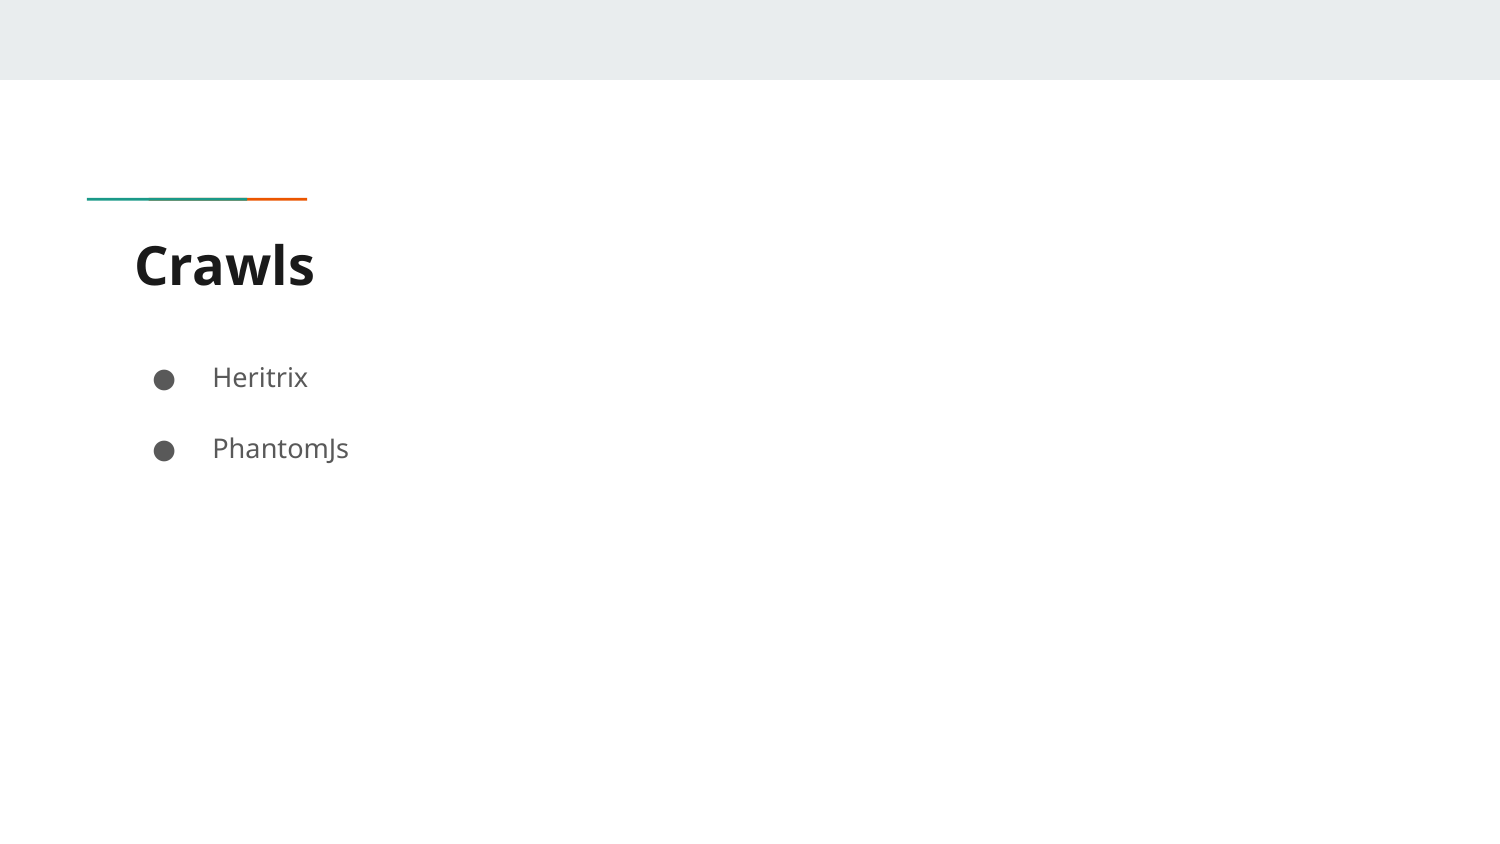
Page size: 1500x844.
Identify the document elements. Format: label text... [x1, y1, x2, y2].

title Crawls [119, 216, 1381, 305]
list Heritrix PhantomJs [119, 341, 1381, 712]
